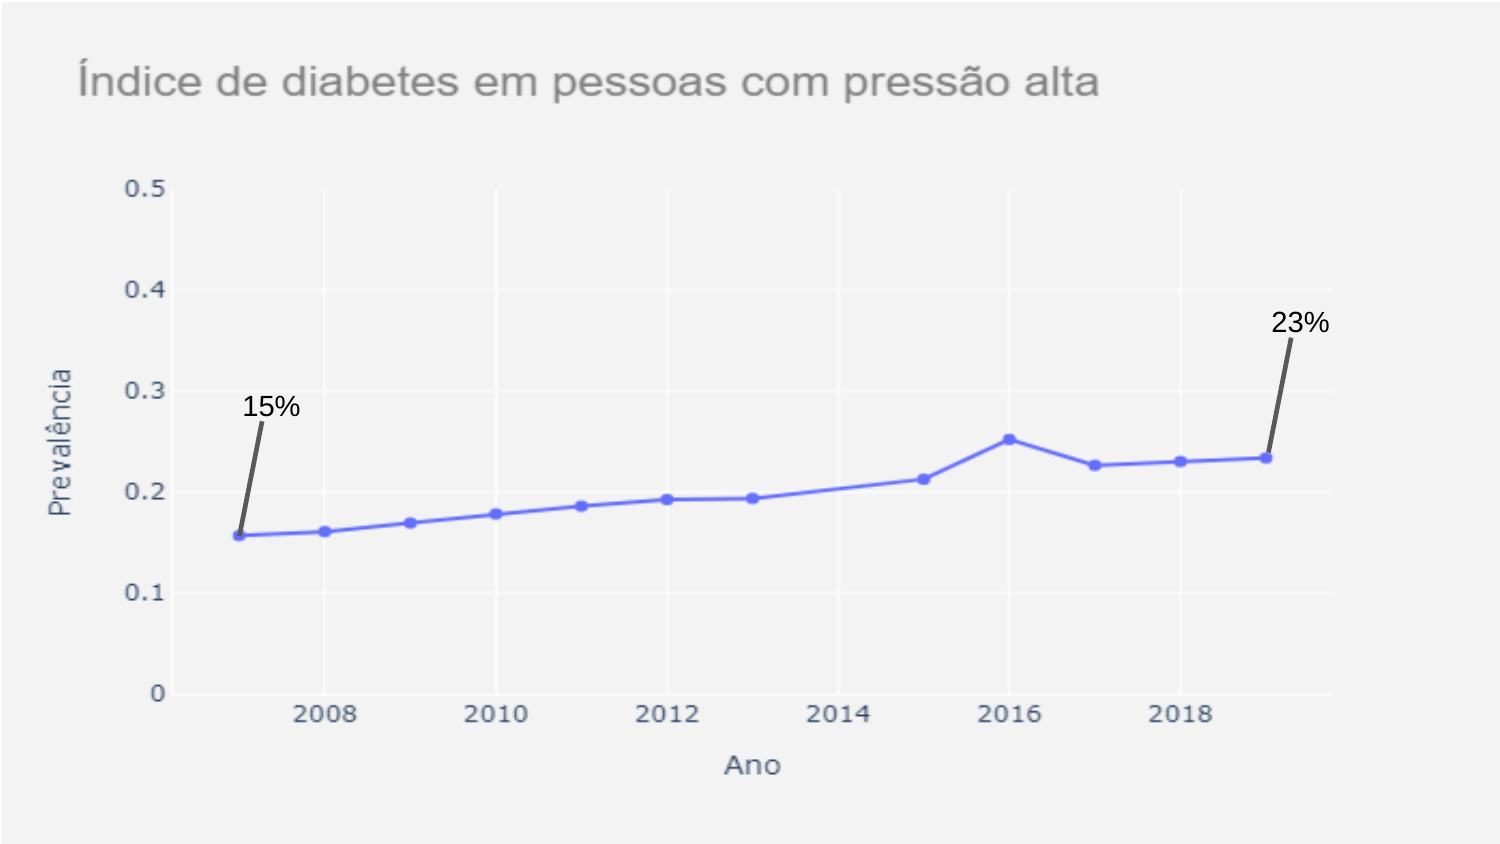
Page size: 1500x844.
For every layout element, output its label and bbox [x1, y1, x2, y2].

text_box [239, 420, 263, 537]
text_box [1268, 337, 1292, 453]
picture [0, 0, 1500, 844]
